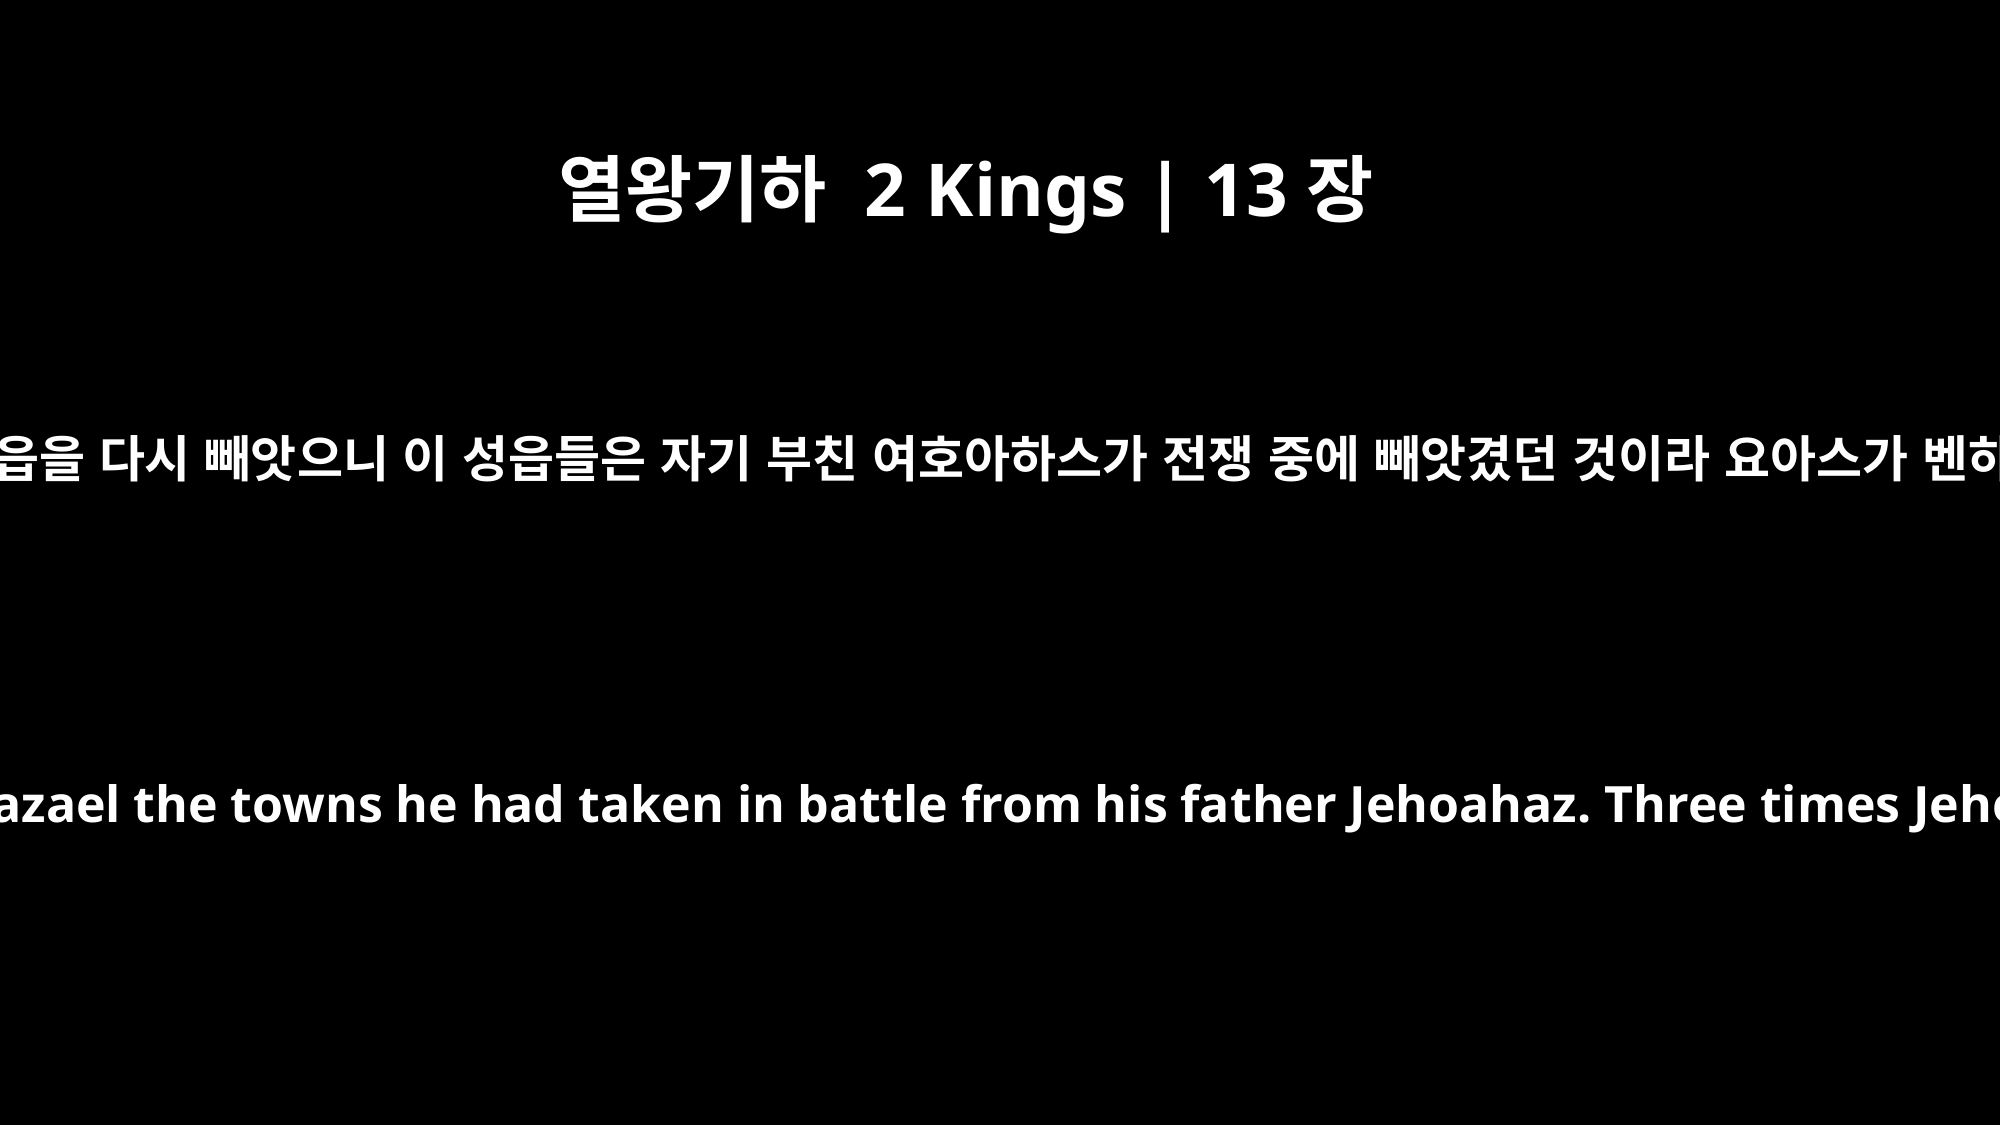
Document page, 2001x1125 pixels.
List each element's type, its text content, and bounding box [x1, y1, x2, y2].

text_box 열왕기하 2 Kings | 13장 [543, 136, 1389, 239]
text_box Then Jehoash son of Jehoahaz recaptured from Ben-Hadad son of Hazael the towns he had taken in battle from his father Jehoahaz. Three times Jehoash defeated him, and so he recovered the Israelite towns. [0, 764, 2000, 840]
text_box 25 여호아하스의 아들 요아스가 하사엘의 아들 벤하닷의 손에서 성읍을 다시 빼앗으니 이 성읍들은 자기 부친 여호아하스가 전쟁 중에 빼앗겼던 것이라 요아스가 벤하닷을 세 번 쳐서 무찌르고 이스라엘 성읍들을 회복하였더라 [0, 359, 2000, 495]
